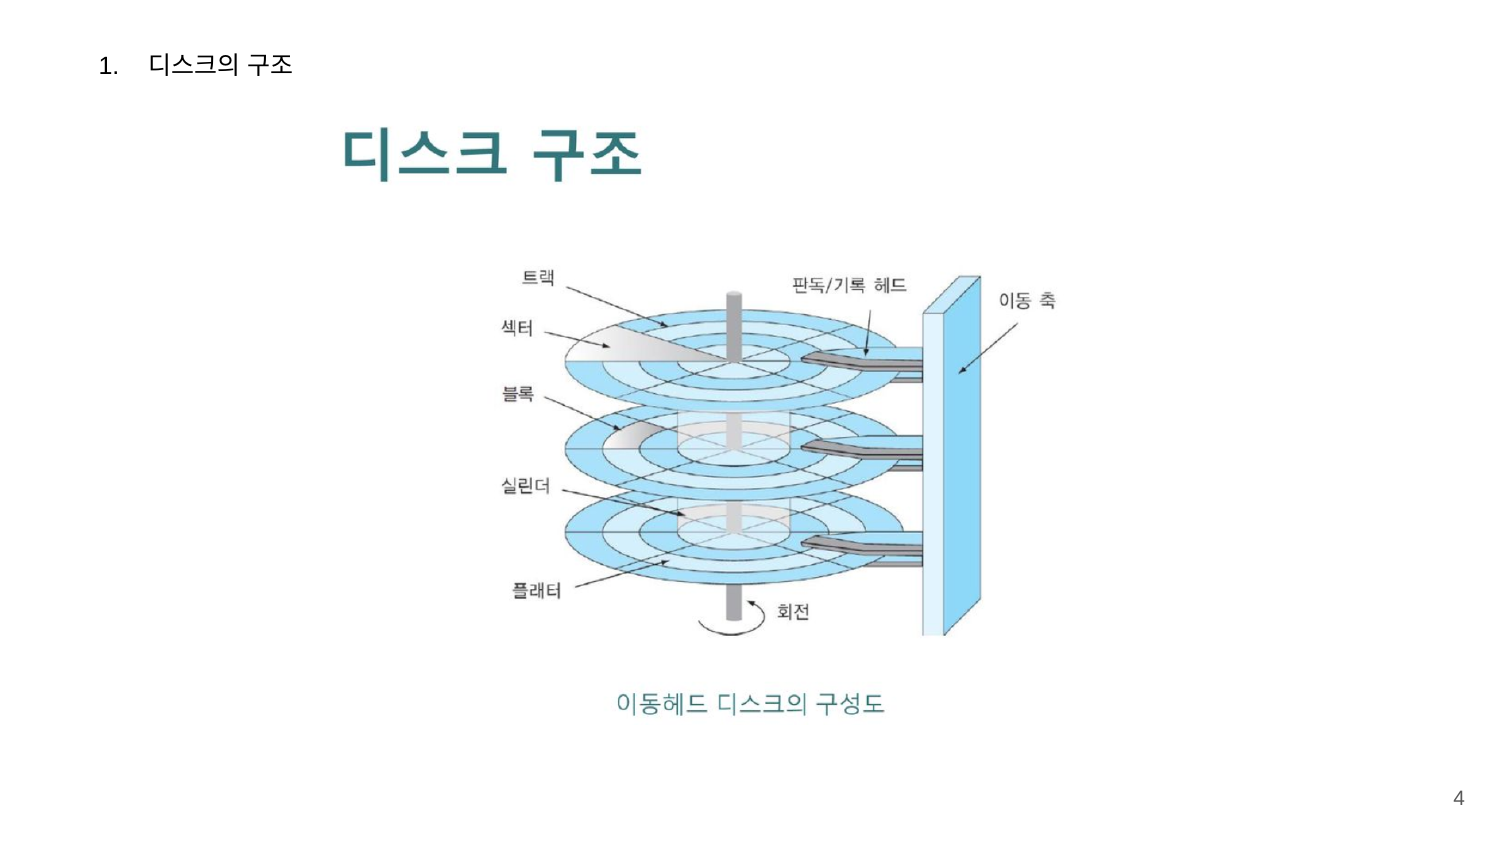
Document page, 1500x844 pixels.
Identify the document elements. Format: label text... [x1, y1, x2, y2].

text_box 디스크의 구조 [58, 34, 997, 95]
picture [321, 119, 1179, 725]
slide_number ‹#› [1389, 764, 1480, 830]
